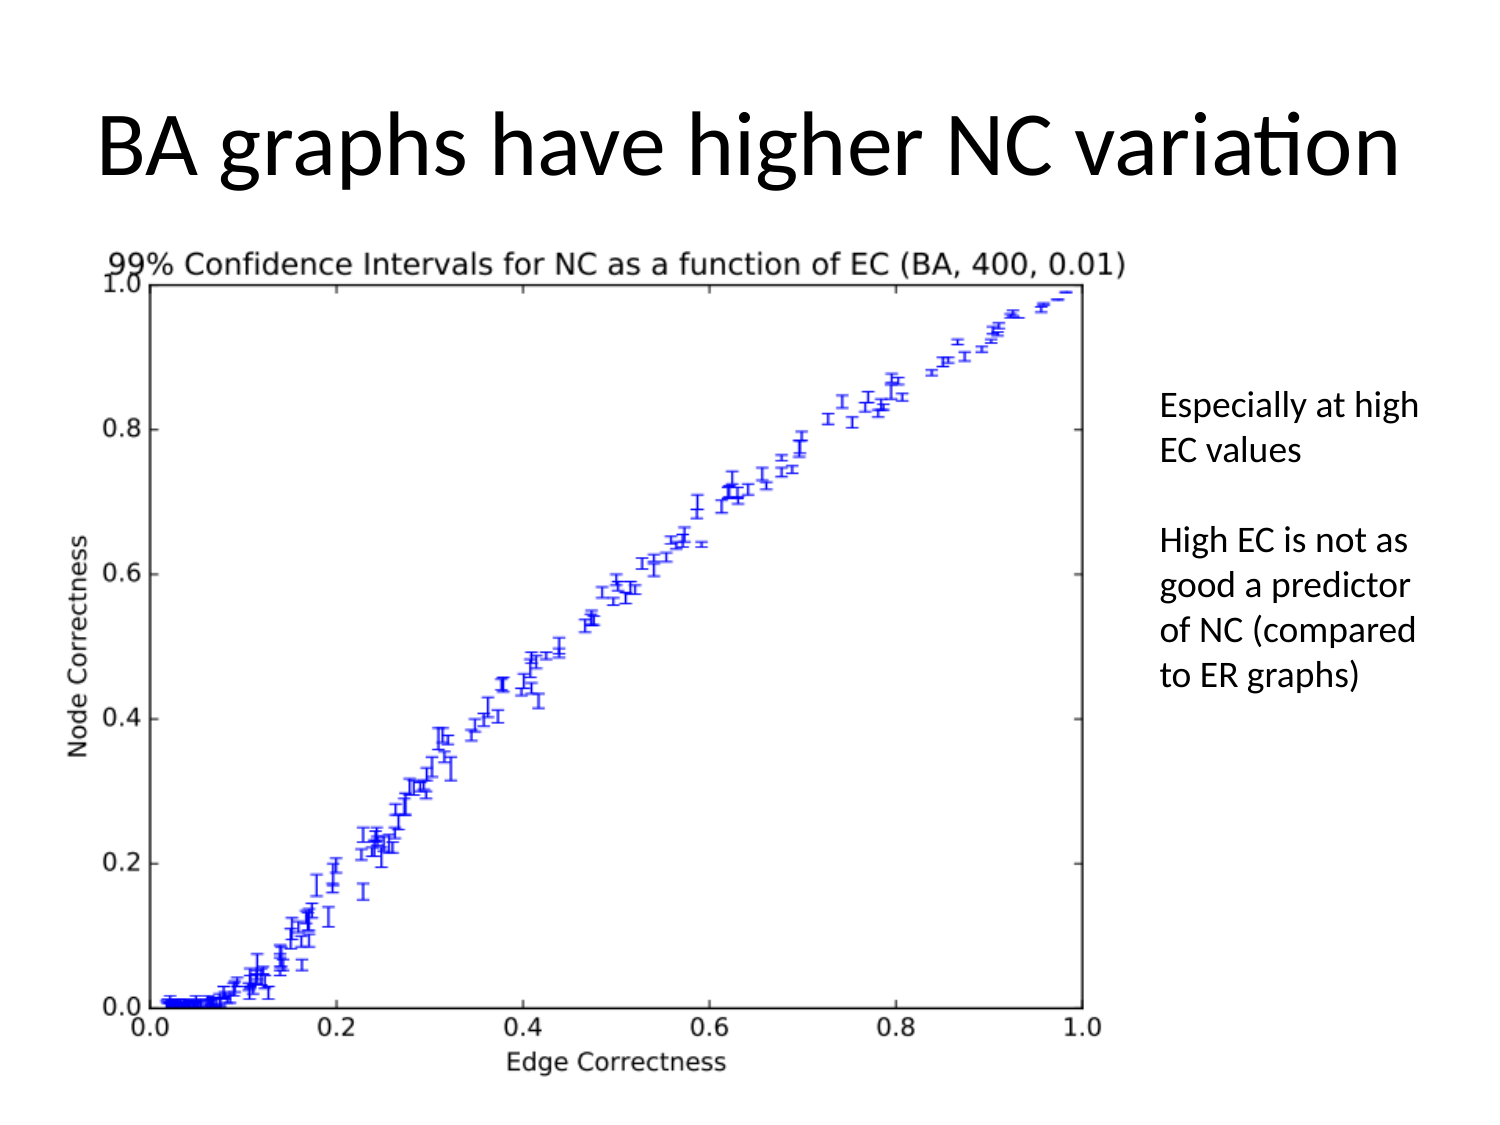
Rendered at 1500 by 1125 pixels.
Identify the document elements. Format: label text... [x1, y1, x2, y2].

picture [0, 195, 1201, 1096]
text_box Especially at high EC values High EC is not as good a predictor of NC (compared to ER graphs) [1204, 372, 1460, 702]
title BA graphs have higher NC variation [75, 45, 1425, 233]
